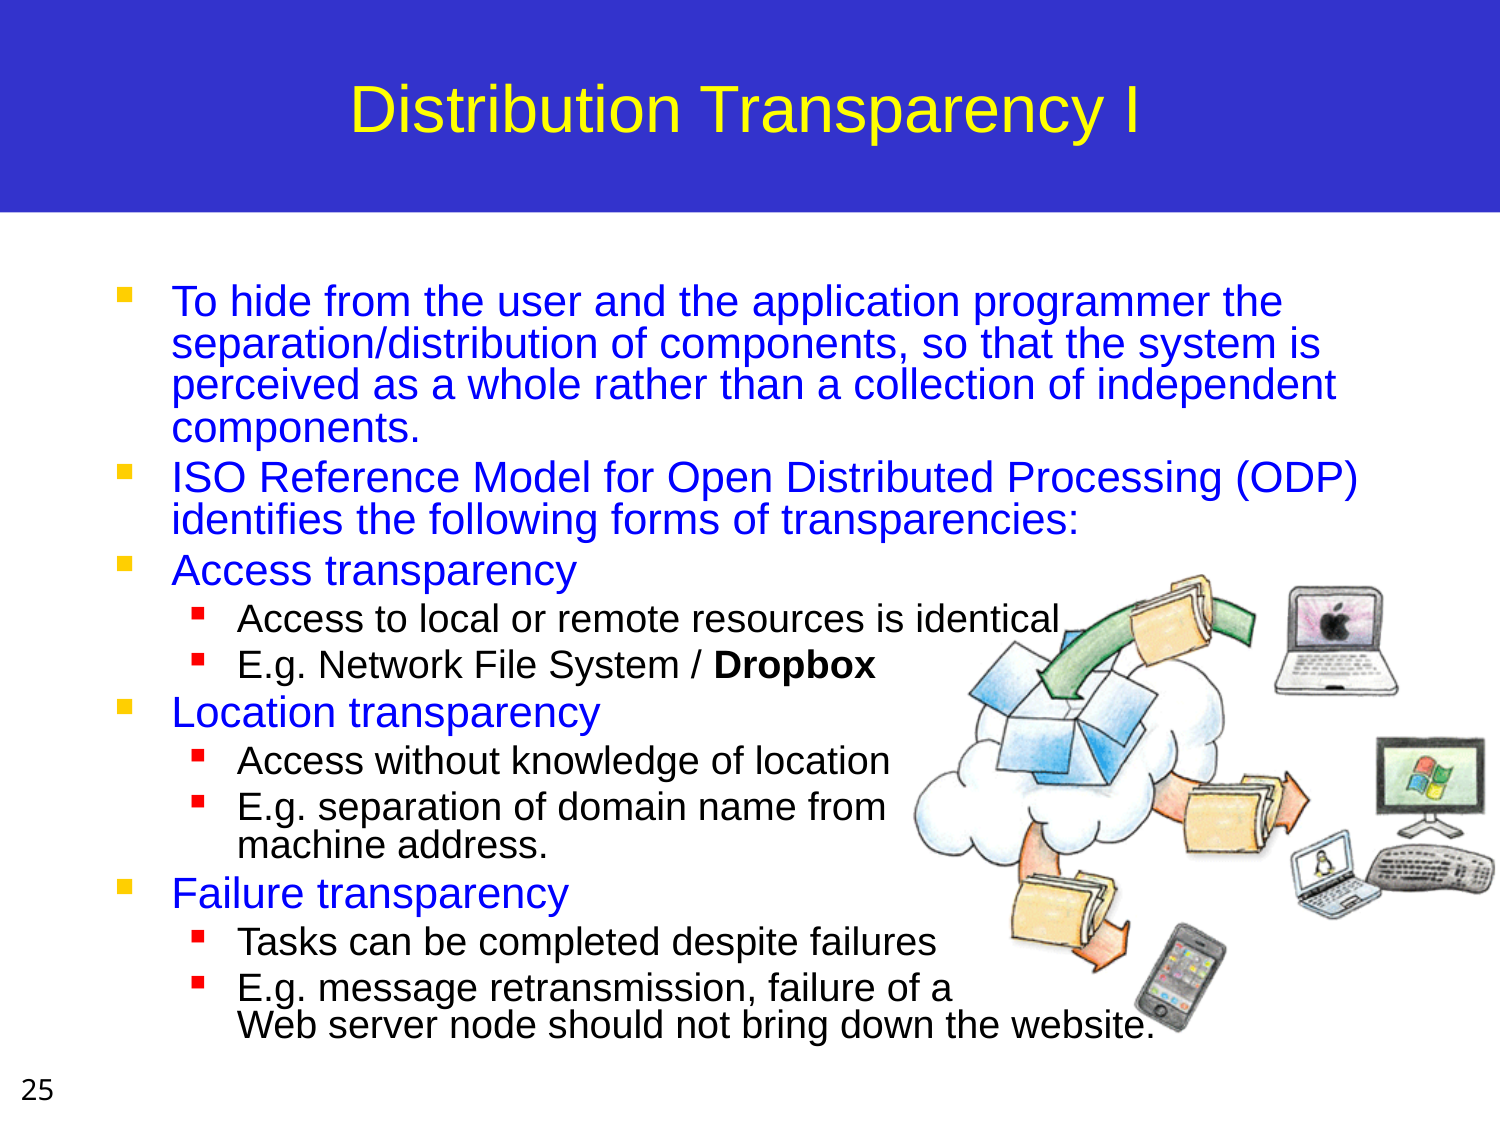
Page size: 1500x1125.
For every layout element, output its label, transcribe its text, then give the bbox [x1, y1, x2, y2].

title Distribution Transparency I [24, 24, 1468, 188]
list To hide from the user and the application programmer the separation/distribution of components, so that the system is perceived as a whole rather than a collection of independent components. ISO Reference Model for Open Distributed Processing (ODP) identifies the following forms of transparencies: Access transparency Access to local or remote resources is identical E.g. Network File System / Dropbox Location transparency Access without knowledge of location E.g. separation of domain name from machine address. Failure transparency Tasks can be completed despite failures E.g. message retransmission, failure of a Web server node should not bring down the website. [99, 275, 1463, 1006]
picture [912, 574, 1497, 1038]
